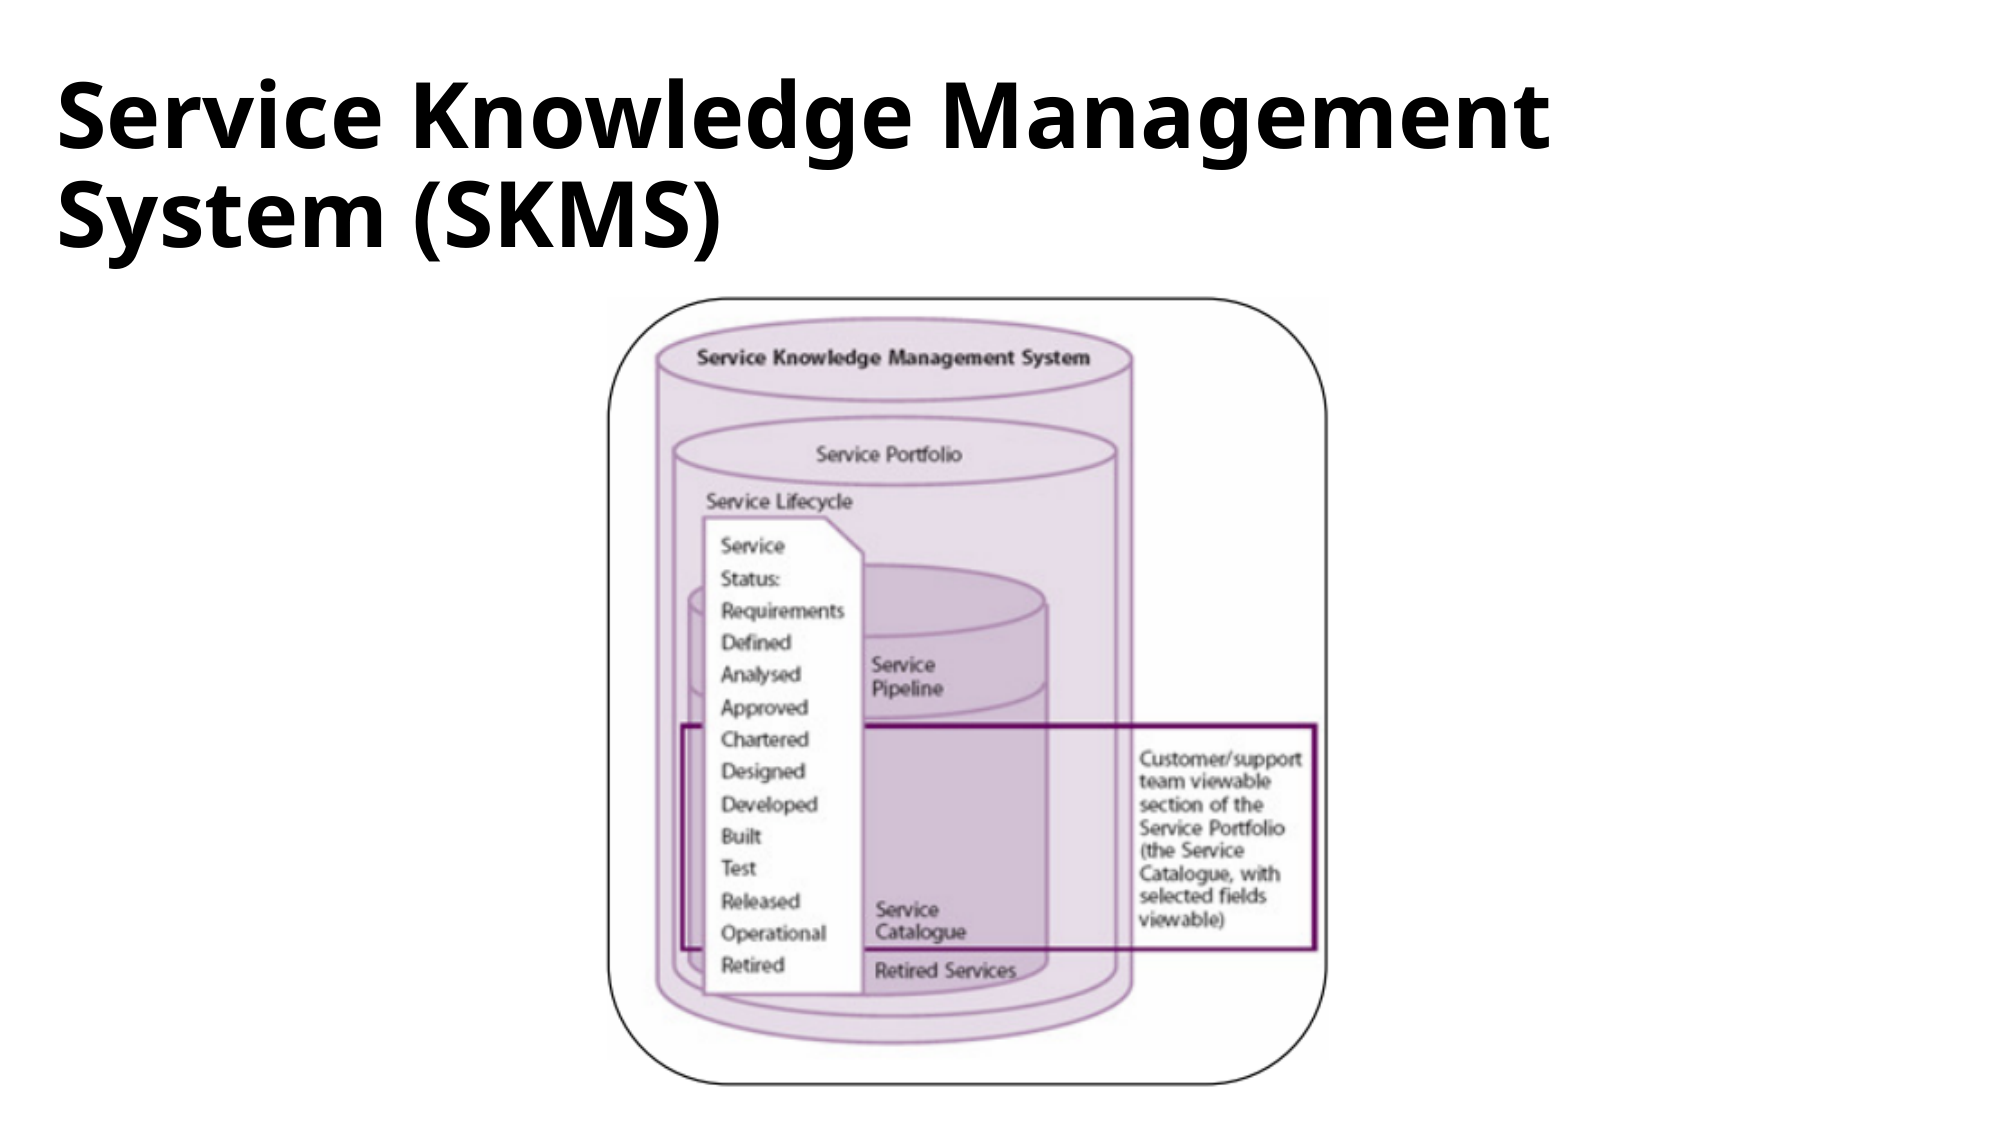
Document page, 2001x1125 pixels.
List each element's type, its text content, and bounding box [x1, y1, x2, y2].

title Service Knowledge Management System (SKMS) [41, 59, 1863, 278]
picture [554, 277, 1350, 1123]
